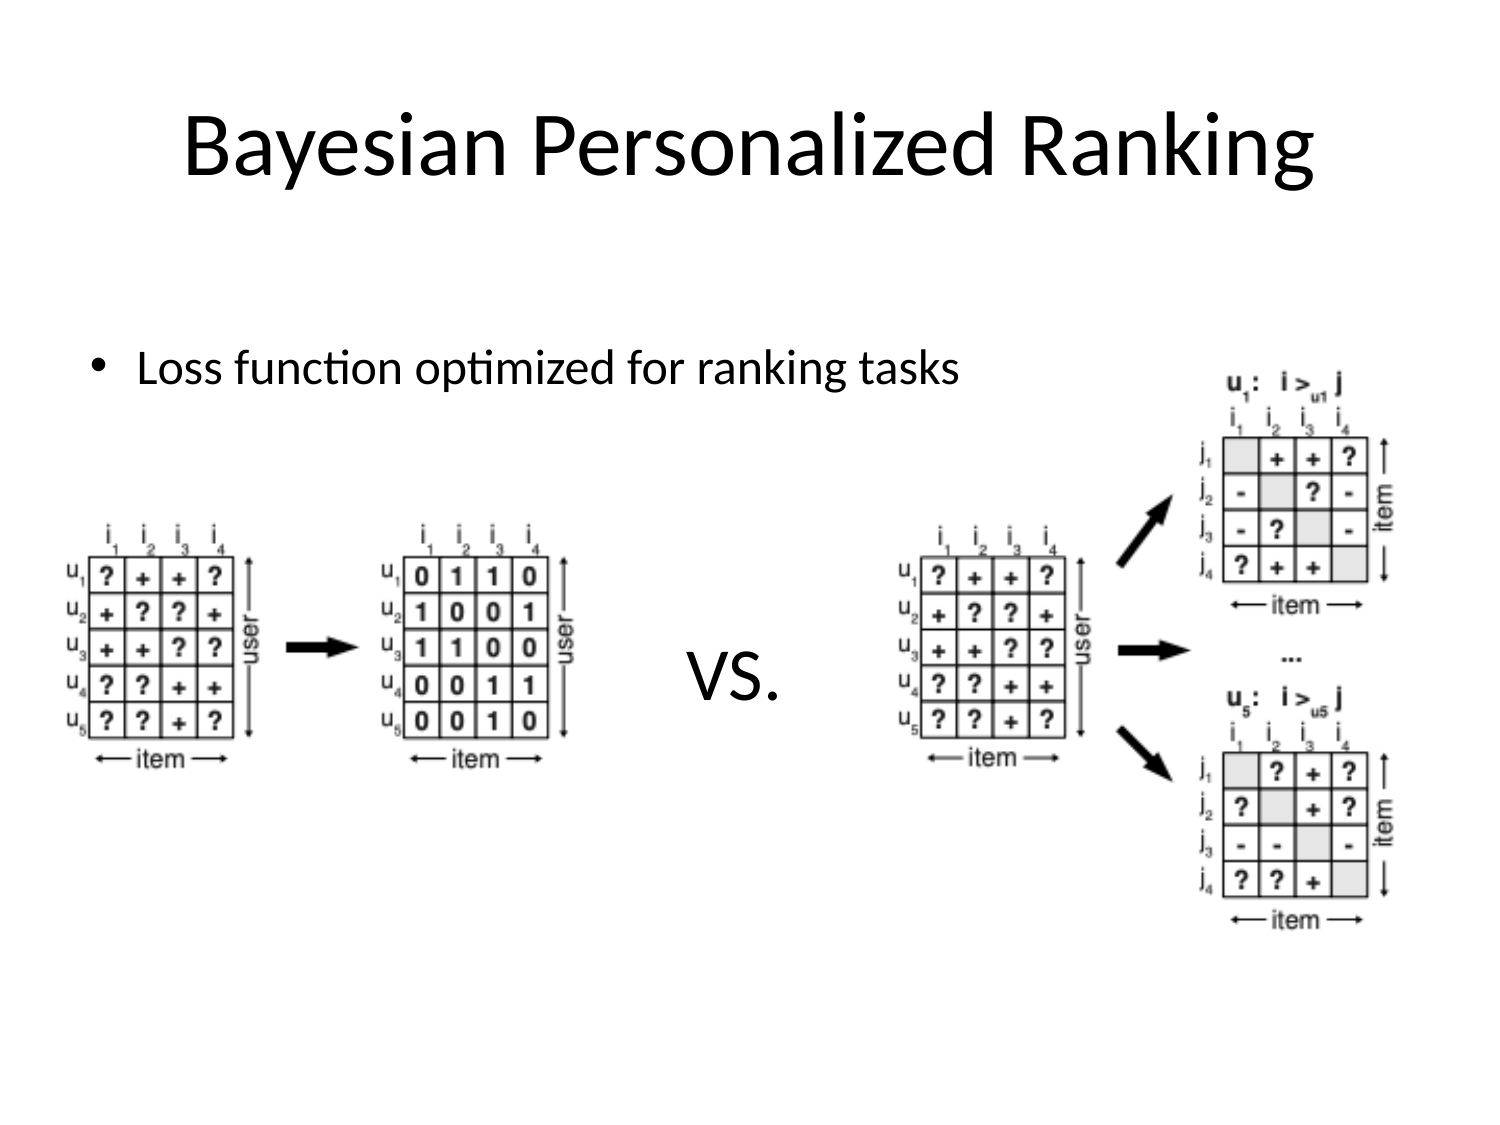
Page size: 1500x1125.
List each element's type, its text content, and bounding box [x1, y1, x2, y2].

picture [855, 337, 1426, 944]
picture [46, 500, 591, 781]
text_box VS. [672, 618, 798, 723]
text_box Loss function optimized for ranking tasks [75, 327, 1051, 403]
title Bayesian Personalized Ranking [75, 45, 1425, 233]
